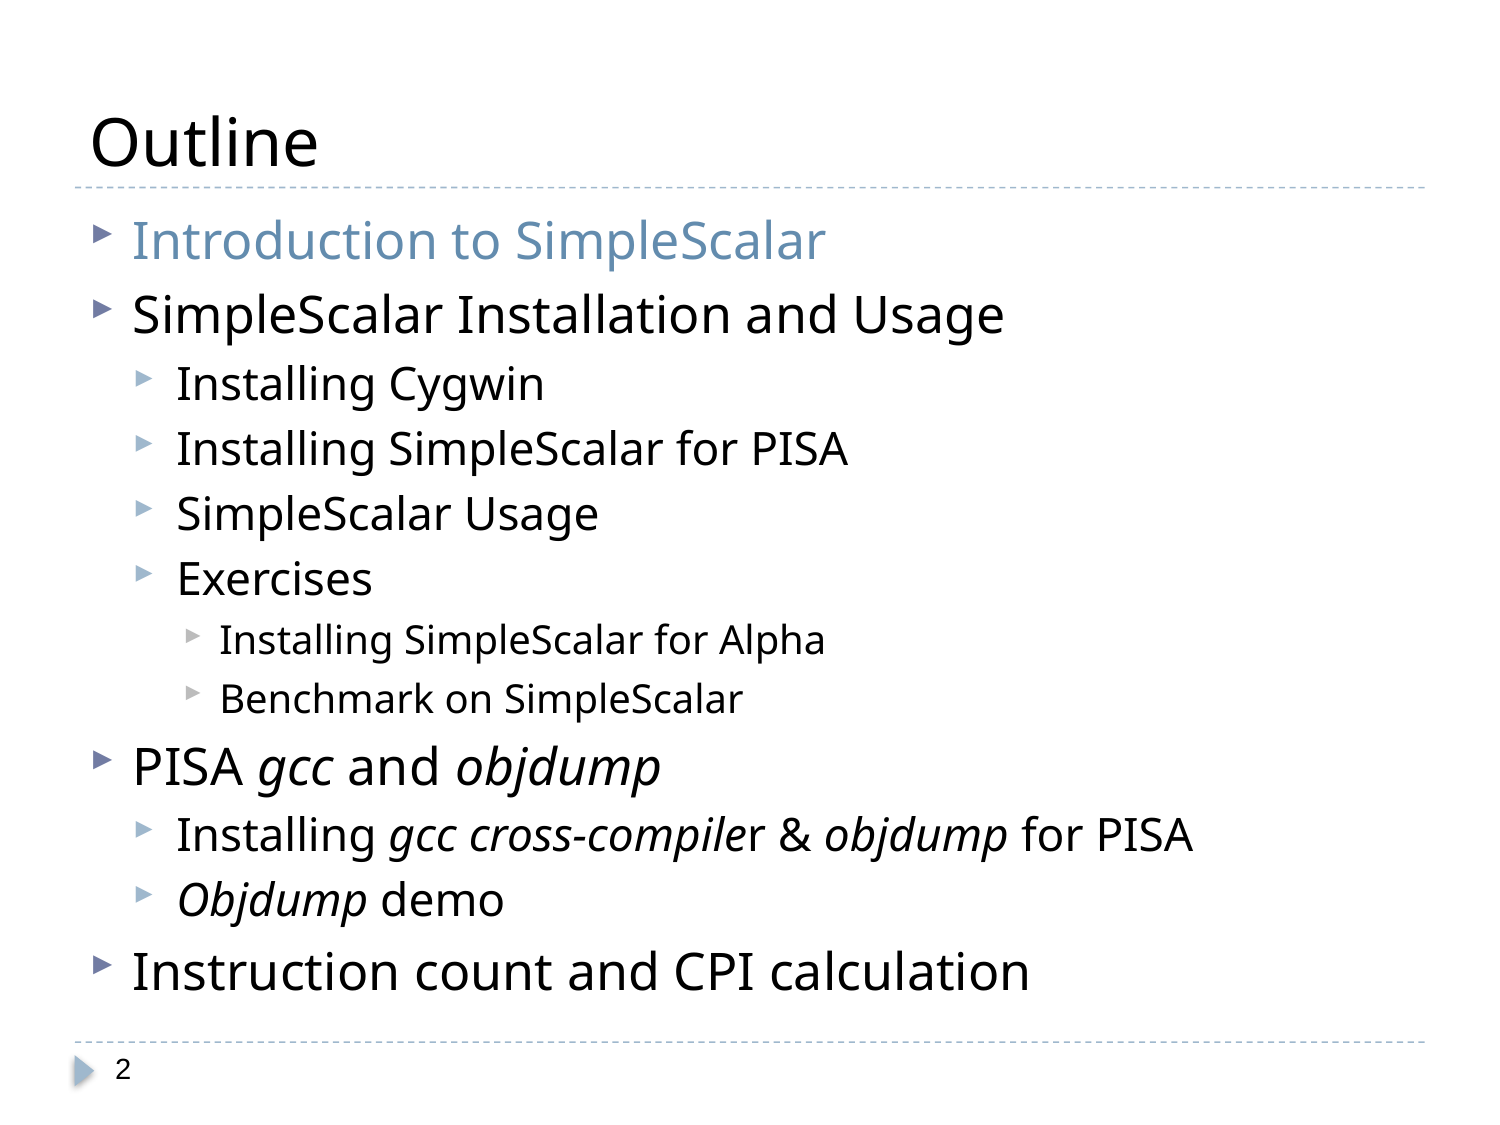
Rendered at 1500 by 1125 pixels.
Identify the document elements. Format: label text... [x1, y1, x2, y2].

list Introduction to SimpleScalar SimpleScalar Installation and Usage Installing Cygwin Installing SimpleScalar for PISA SimpleScalar Usage Exercises Installing SimpleScalar for Alpha Benchmark on SimpleScalar PISA gcc and objdump Installing gcc cross-compiler & objdump for PISA Objdump demo Instruction count and CPI calculation [75, 200, 1425, 1010]
title Outline [75, 24, 1425, 188]
slide_number 2 [100, 1042, 426, 1103]
